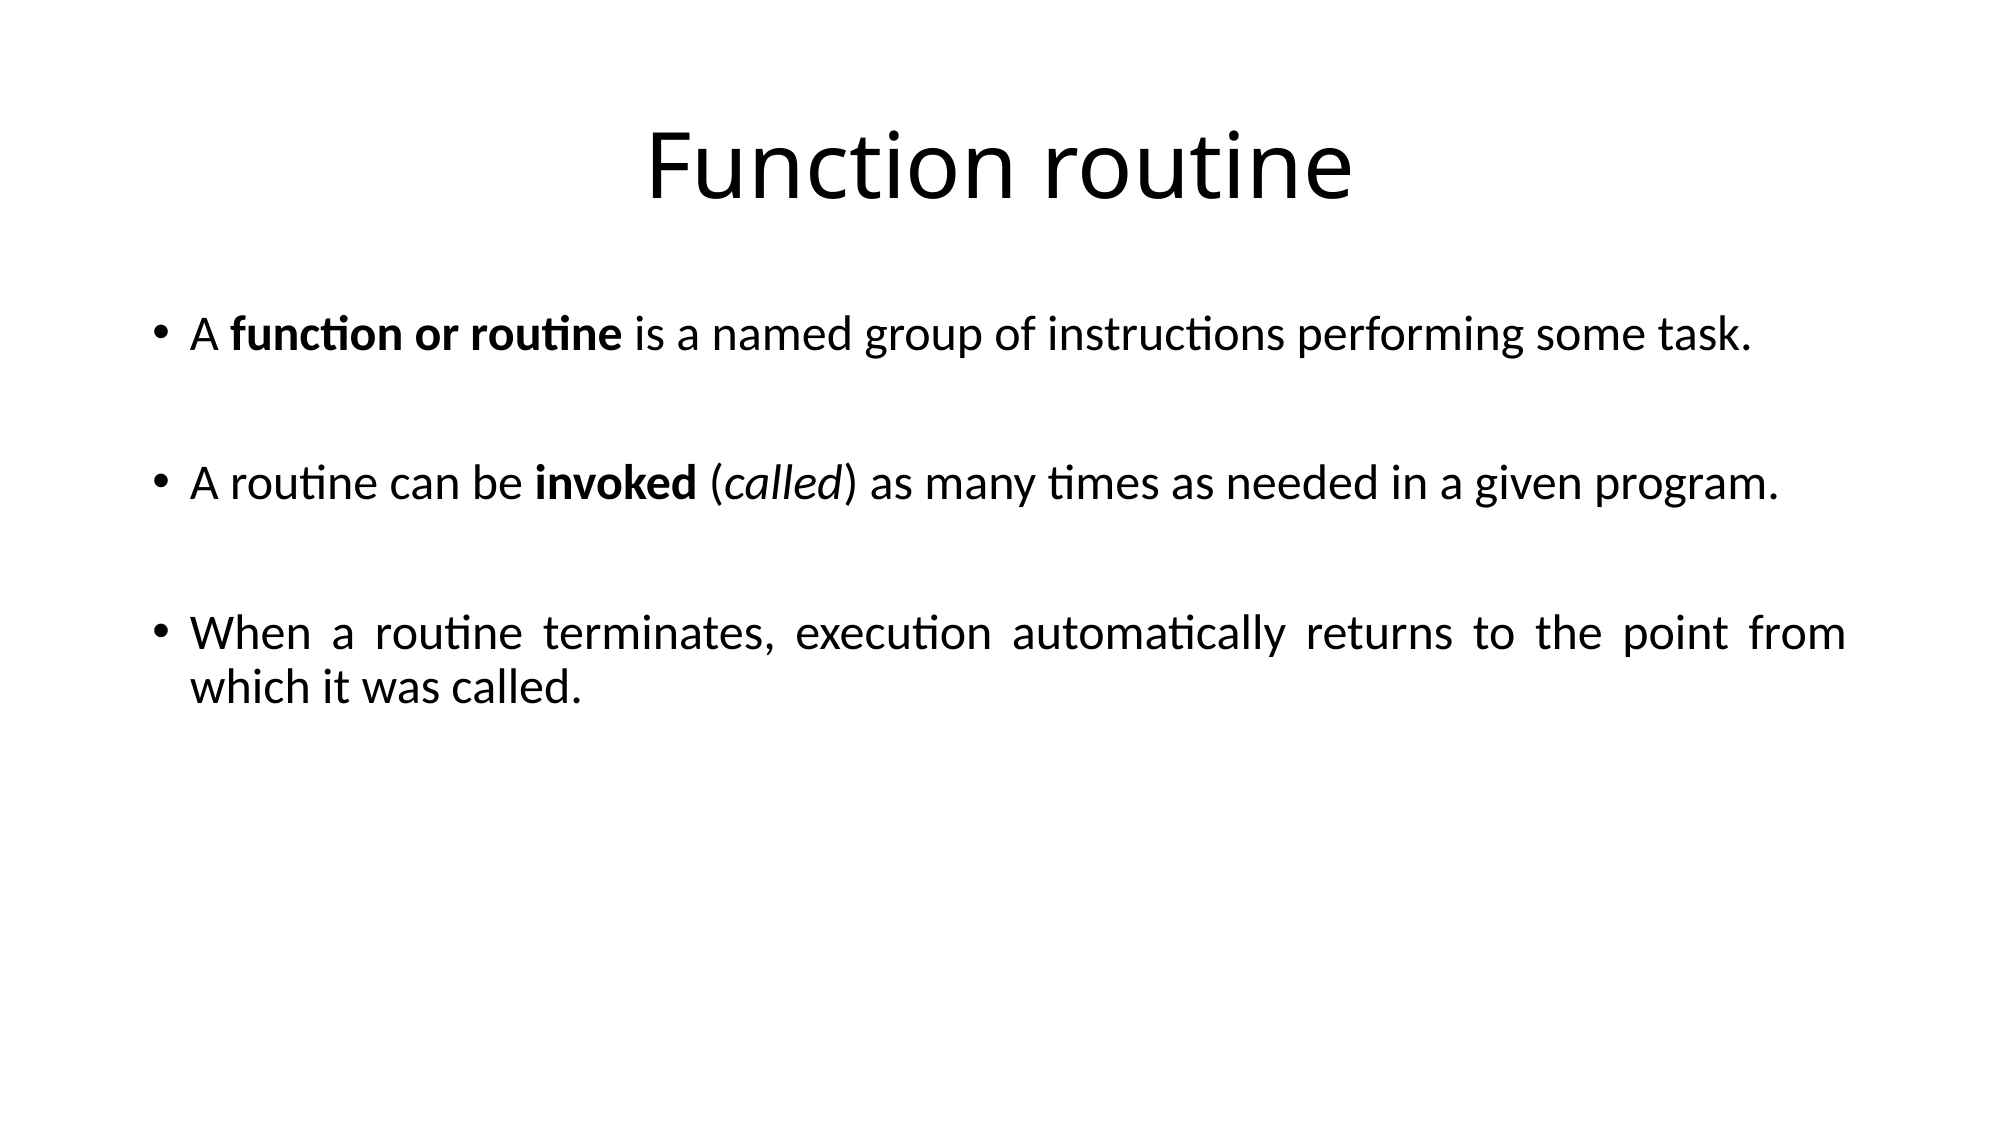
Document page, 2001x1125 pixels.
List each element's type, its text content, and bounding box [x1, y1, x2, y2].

list A function or routine is a named group of instructions performing some task. A routine can be invoked (called) as many times as needed in a given program. When a routine terminates, execution automatically returns to the point from which it was called. [137, 299, 1863, 1014]
title Function routine [137, 59, 1863, 278]
